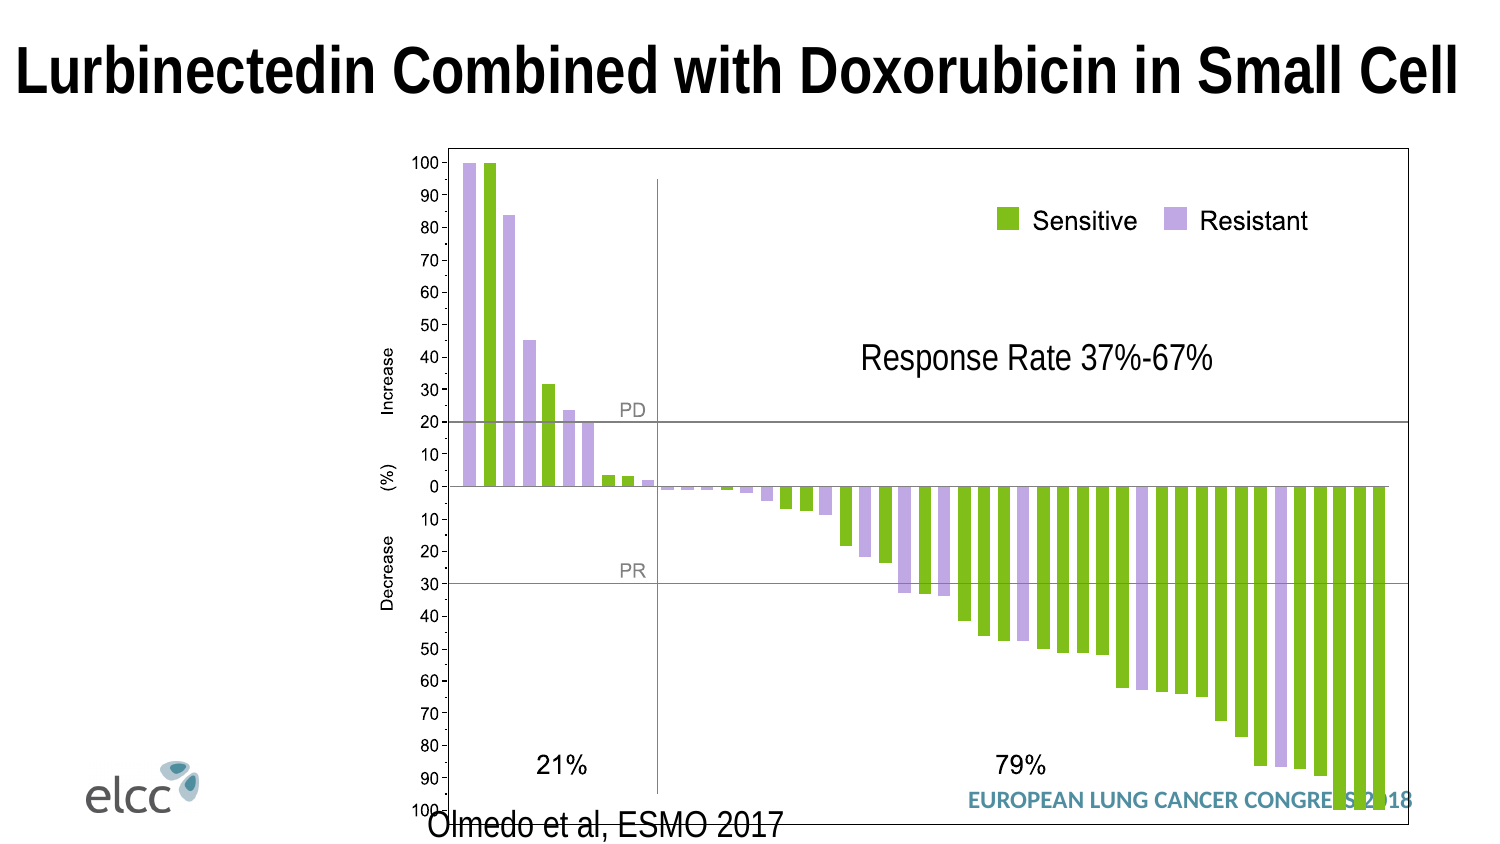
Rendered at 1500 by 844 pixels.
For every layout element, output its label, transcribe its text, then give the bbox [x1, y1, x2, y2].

picture [86, 761, 199, 813]
picture [368, 97, 1419, 844]
title Lurbinectedin Combined with Doxorubicin in Small Cell [0, 0, 1500, 133]
